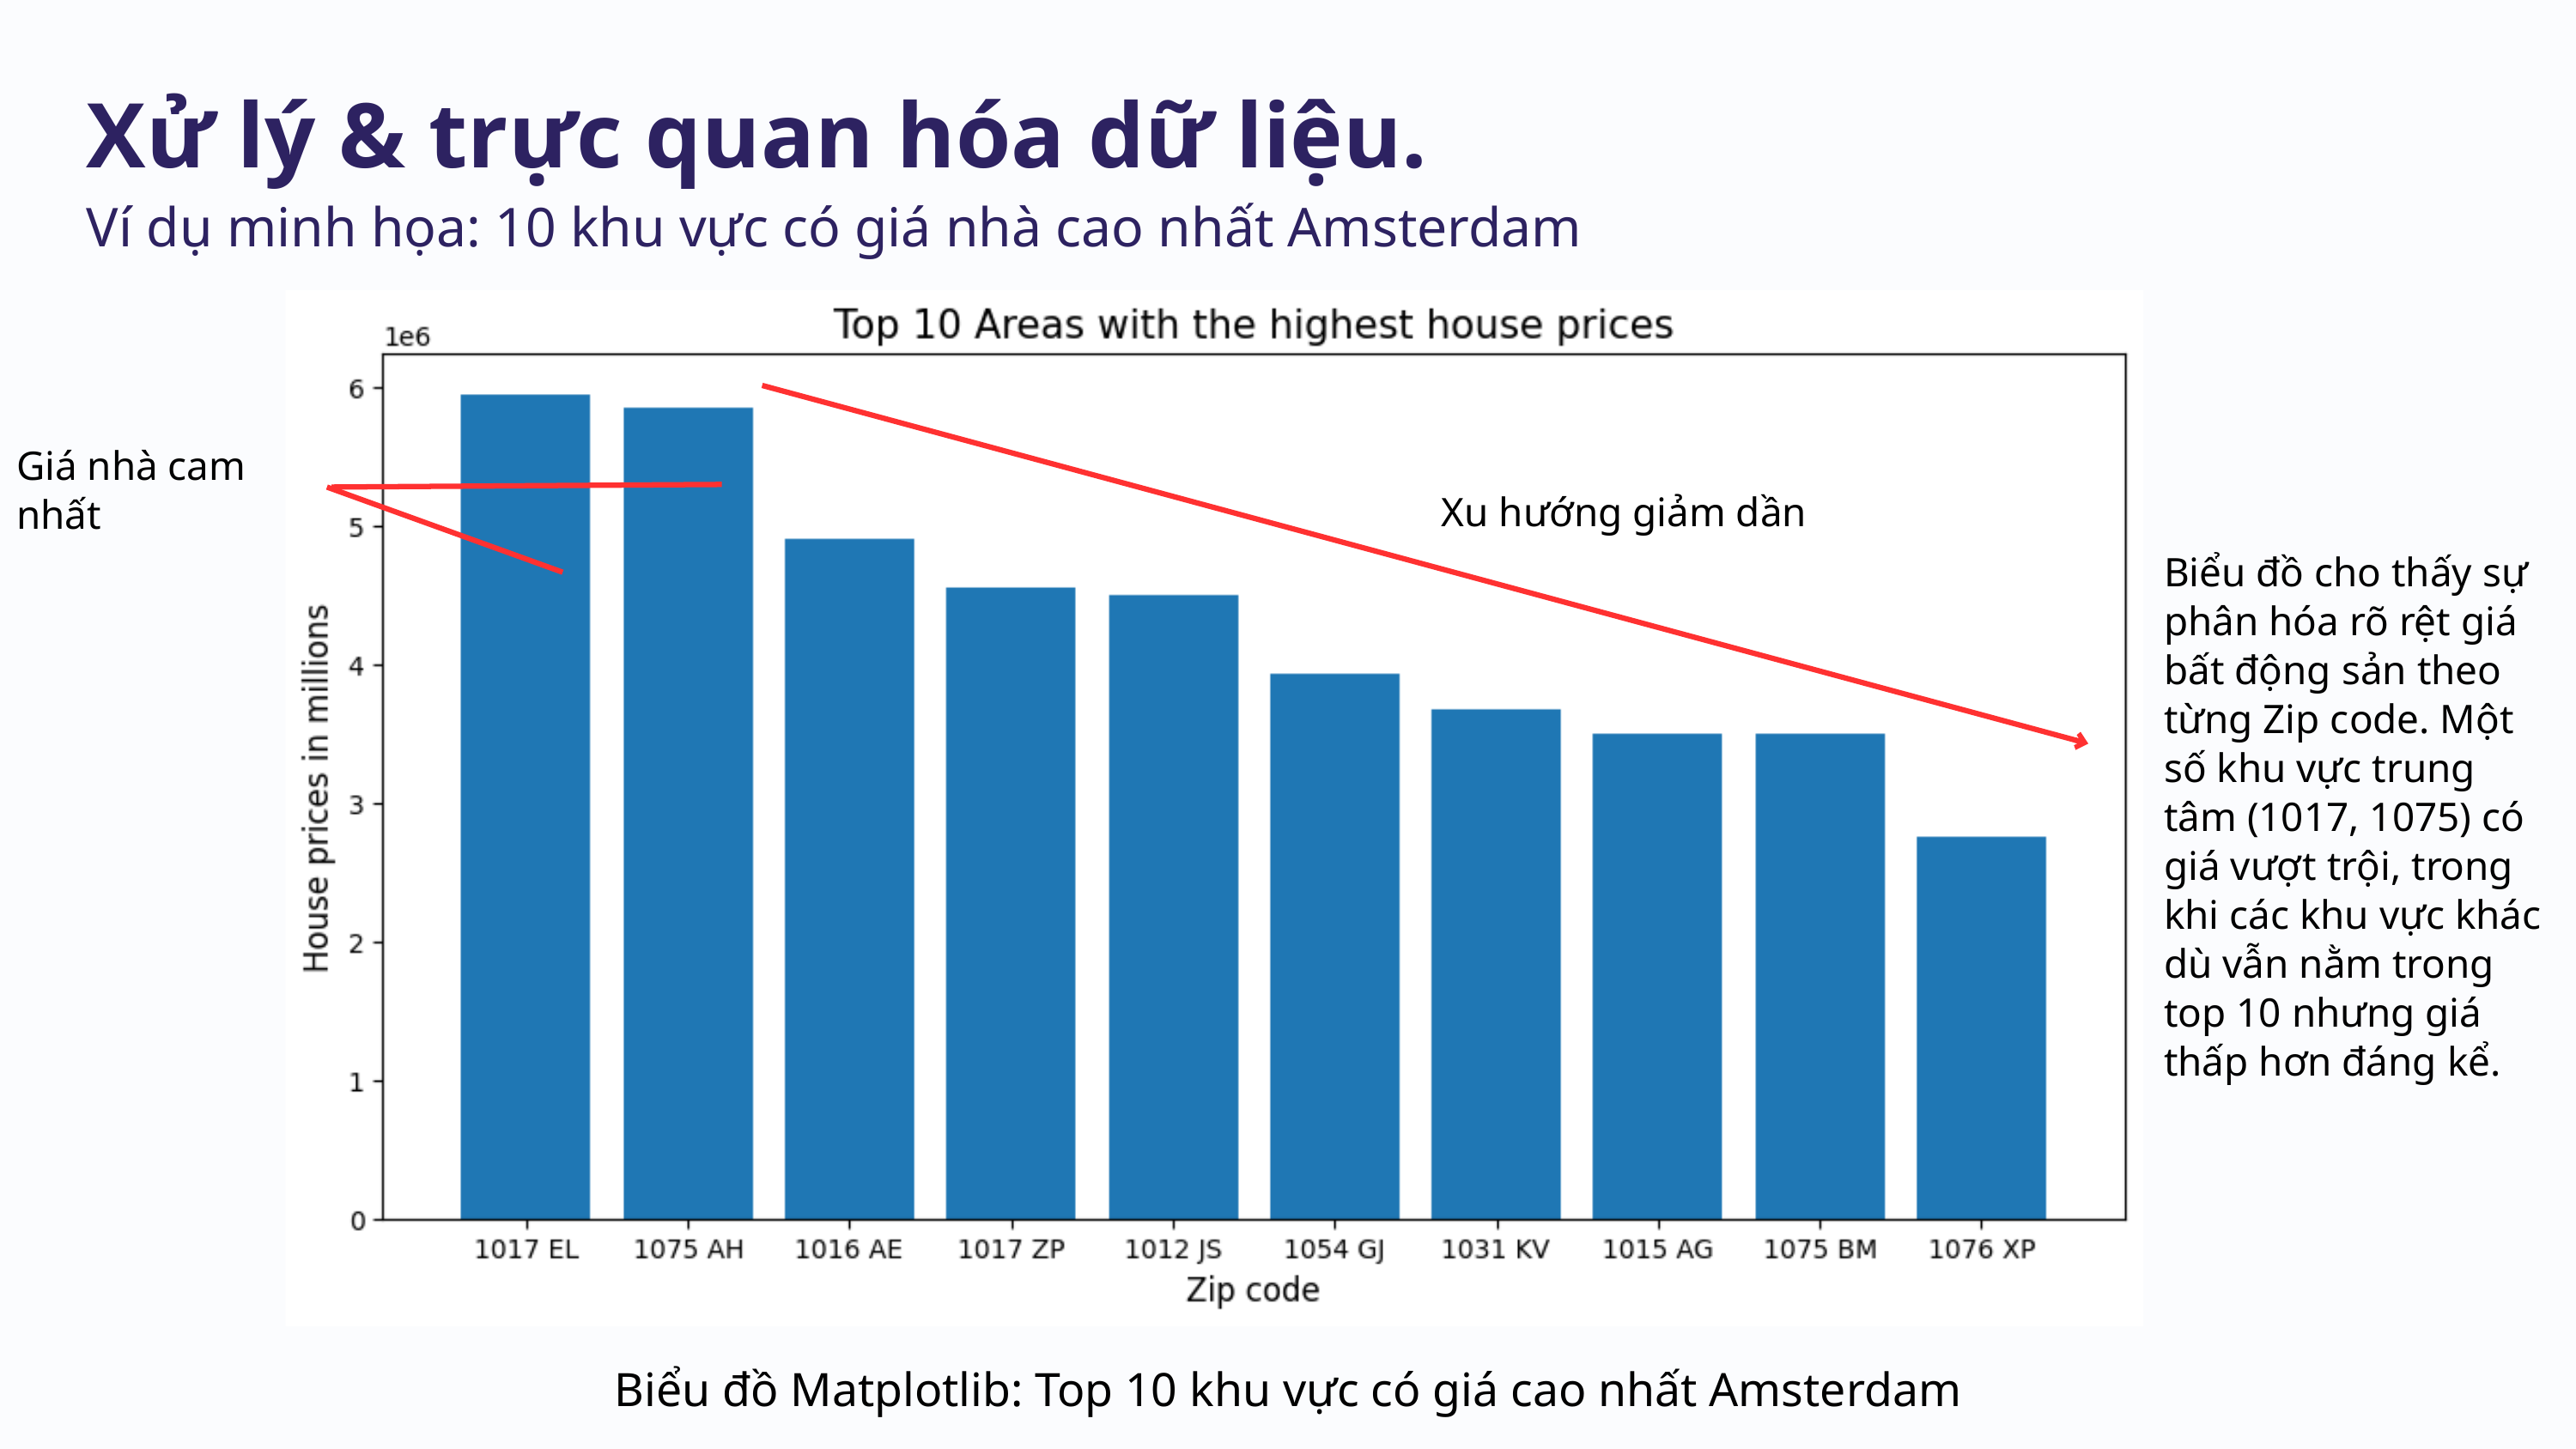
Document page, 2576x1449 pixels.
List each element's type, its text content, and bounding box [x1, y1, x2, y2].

text_box Xử lý & trực quan hóa dữ liệu. Ví dụ minh họa: 10 khu vực có giá nhà cao nhất Amsterdam [86, 65, 1738, 258]
text_box Biểu đồ Matplotlib: Top 10 khu vực có giá cao nhất Amsterdam [560, 1351, 2016, 1416]
text_box [285, 290, 2144, 1326]
text_box Xu hướng giảm dần [1442, 485, 1815, 535]
text_box Giá nhà cam nhất [16, 439, 332, 537]
text_box Biểu đồ cho thấy sự phân hóa rõ rệt giá bất động sản theo từng Zip code. Một số khu vực trung tâm (1017, 1075) có giá vượt trội, trong khi các khu vực khác dù vẫn nằm trong top 10 nhưng giá thấp hơn đáng kể. [2164, 545, 2557, 1133]
